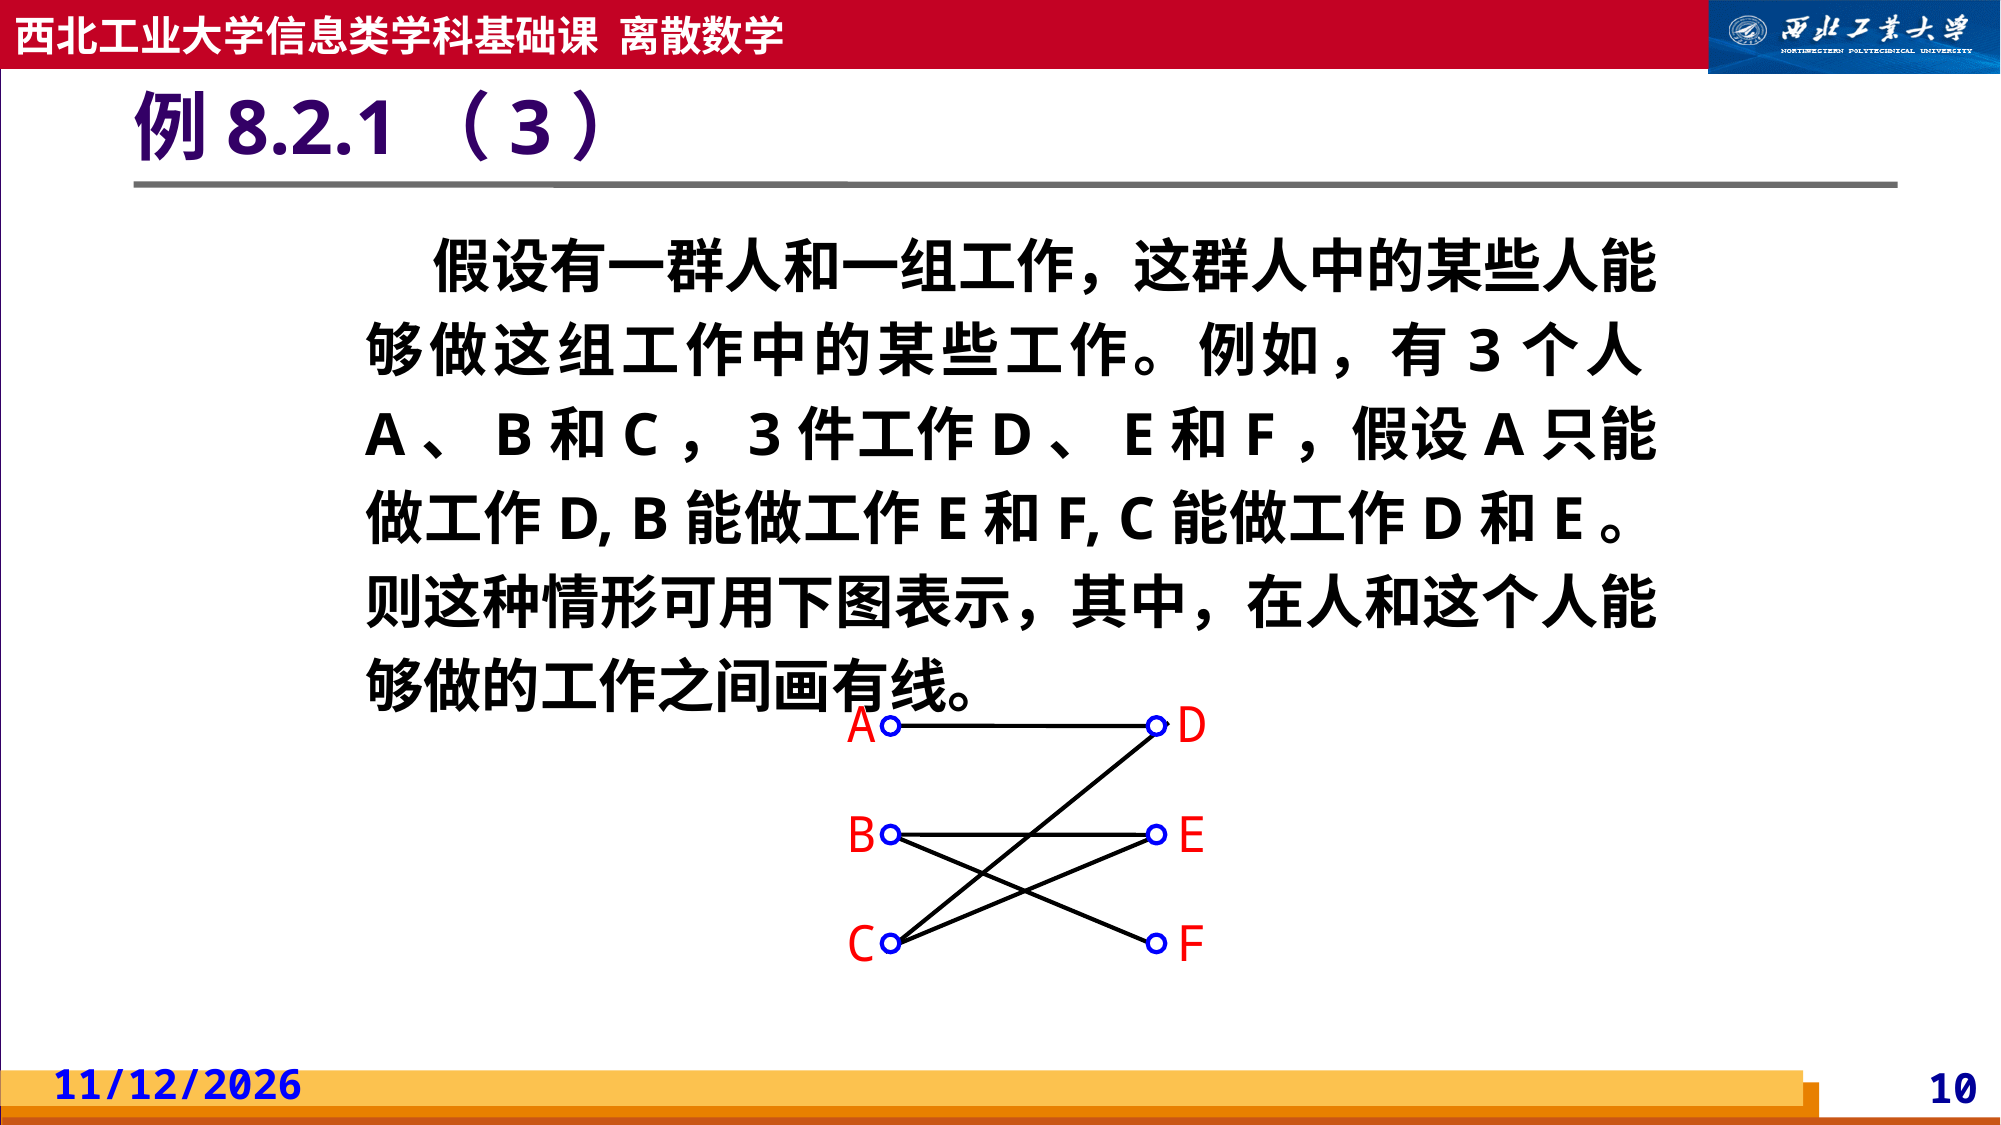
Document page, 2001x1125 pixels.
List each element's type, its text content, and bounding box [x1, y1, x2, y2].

picture [1709, 0, 2001, 74]
list 假设有一群人和一组工作，这群人中的某些人能够做这组工作中的某些工作。例如，有3个人A、B和C，3件工作D、E和F，假设A只能做工作D, B能做工作E和F, C能做工作D和E。则这种情形可用下图表示，其中，在人和这个人能够做的工作之间画有线。 [350, 208, 1674, 728]
title 例8.2.1（3） [133, 54, 1898, 207]
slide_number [46, 1057, 378, 1109]
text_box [846, 692, 1197, 973]
